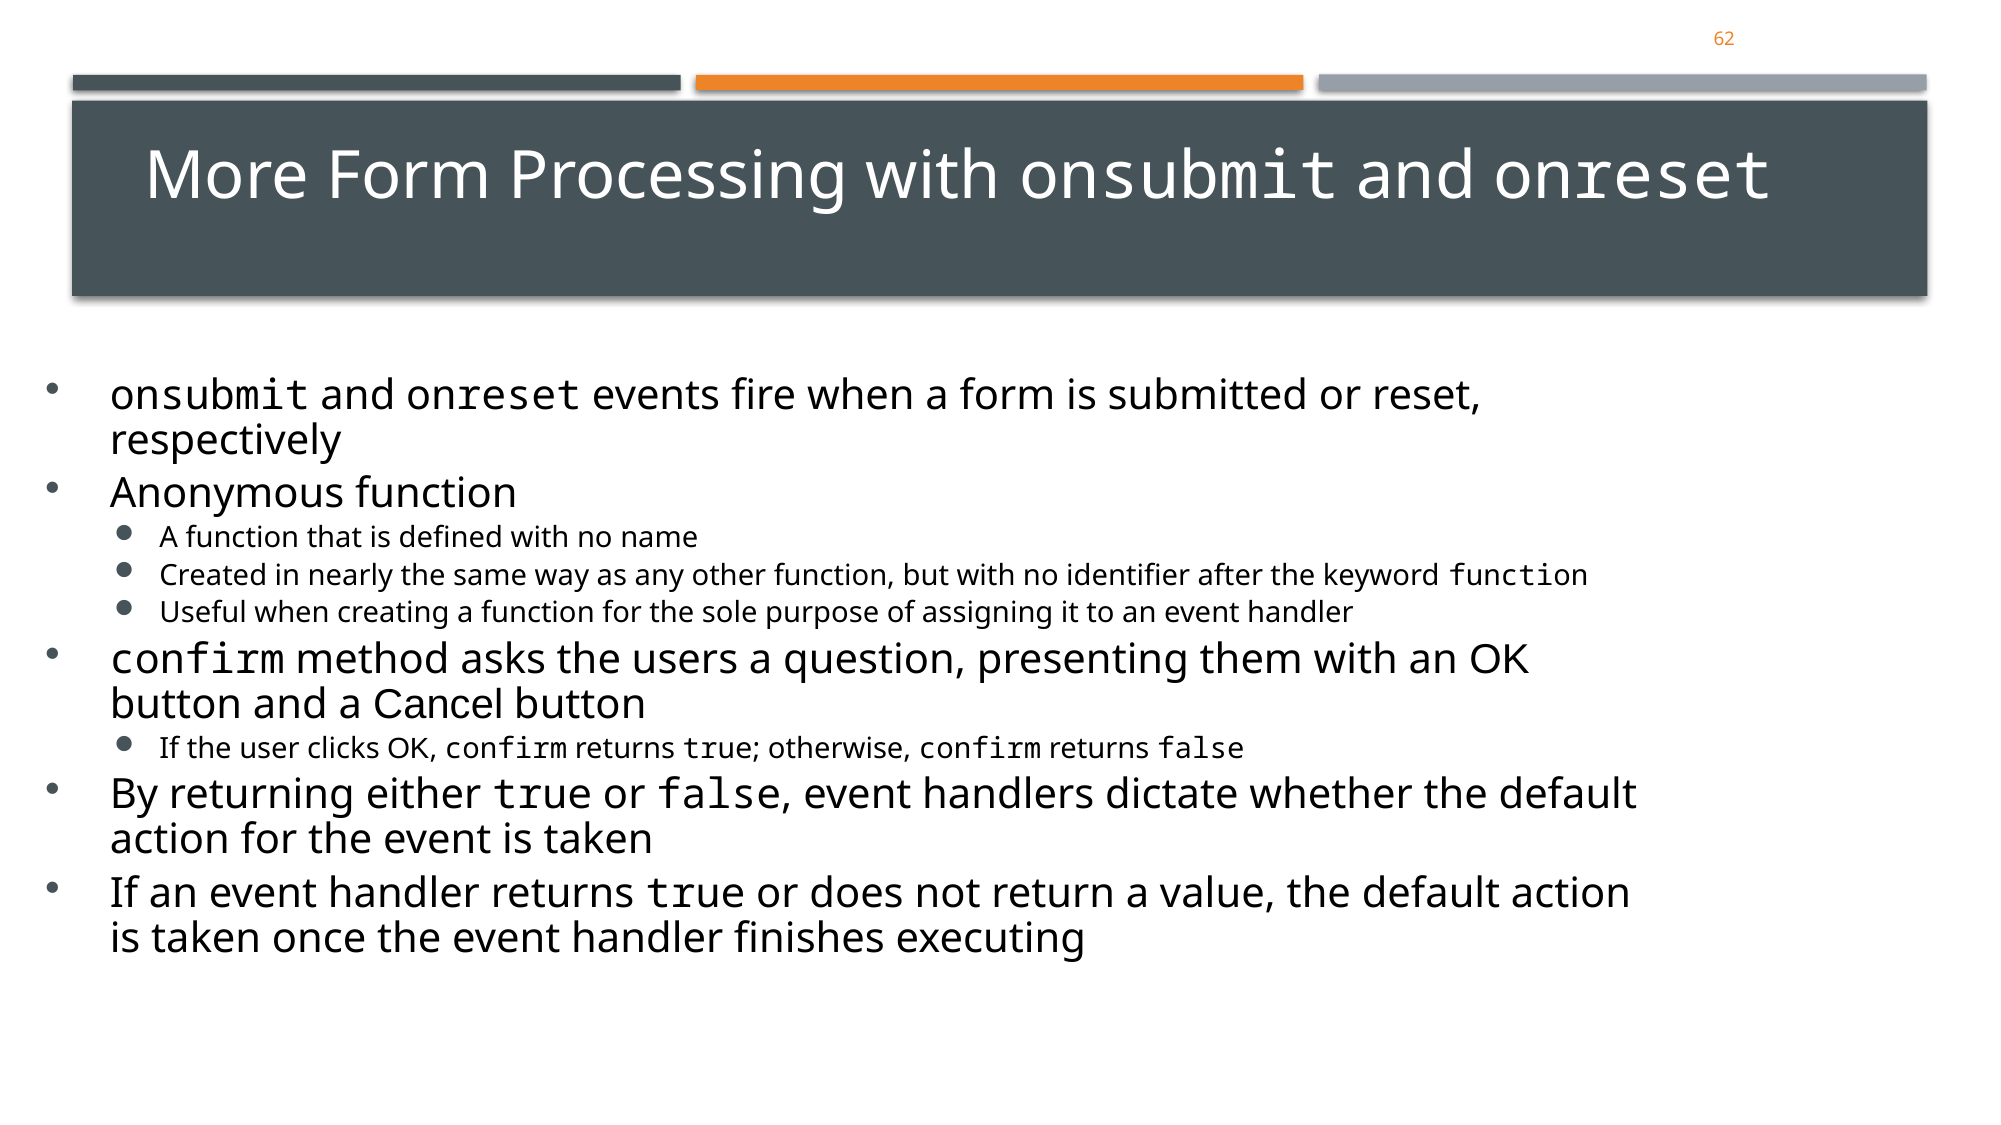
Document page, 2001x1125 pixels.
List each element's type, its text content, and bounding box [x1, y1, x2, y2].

text_box onsubmit and onreset events fire when a form is submitted or reset, respectively Anonymous function A function that is defined with no name Created in nearly the same way as any other function, but with no identifier after the keyword function Useful when creating a function for the sole purpose of assigning it to an event handler confirm method asks the users a question, presenting them with an OK button and a Cancel button If the user clicks OK, confirm returns true; otherwise, confirm returns false By returning either true or false, event handlers dictate whether the default action for the event is taken If an event handler returns true or does not return a value, the default action is taken once the event handler finishes executing [26, 365, 1675, 1109]
text_box More Form Processing with onsubmit and onreset [136, 78, 1807, 266]
slide_number 62 [1400, 0, 1750, 78]
